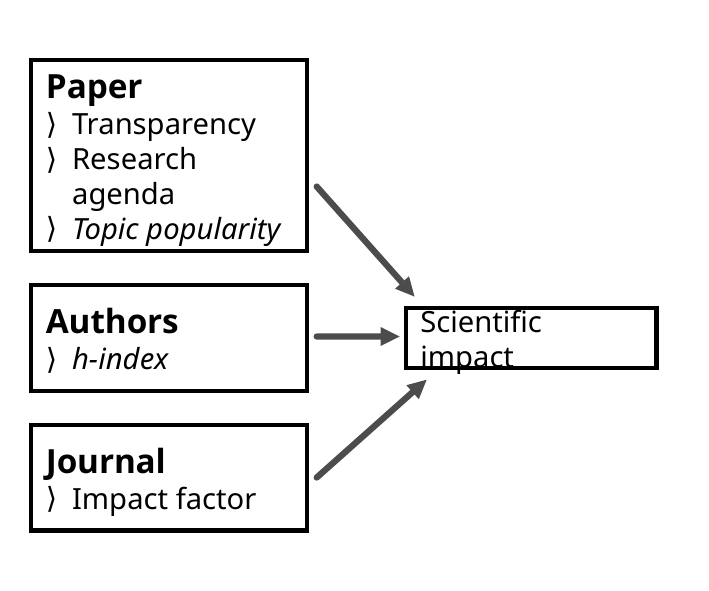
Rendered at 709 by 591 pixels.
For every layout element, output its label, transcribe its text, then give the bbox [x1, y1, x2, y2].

text_box Paper Transparency Research agenda Topic popularity [29, 58, 309, 253]
text_box Authors h-index [29, 283, 309, 393]
text_box Scientific impact [404, 306, 659, 370]
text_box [322, 373, 422, 485]
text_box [316, 186, 415, 297]
text_box Journal Impact factor [29, 423, 309, 533]
